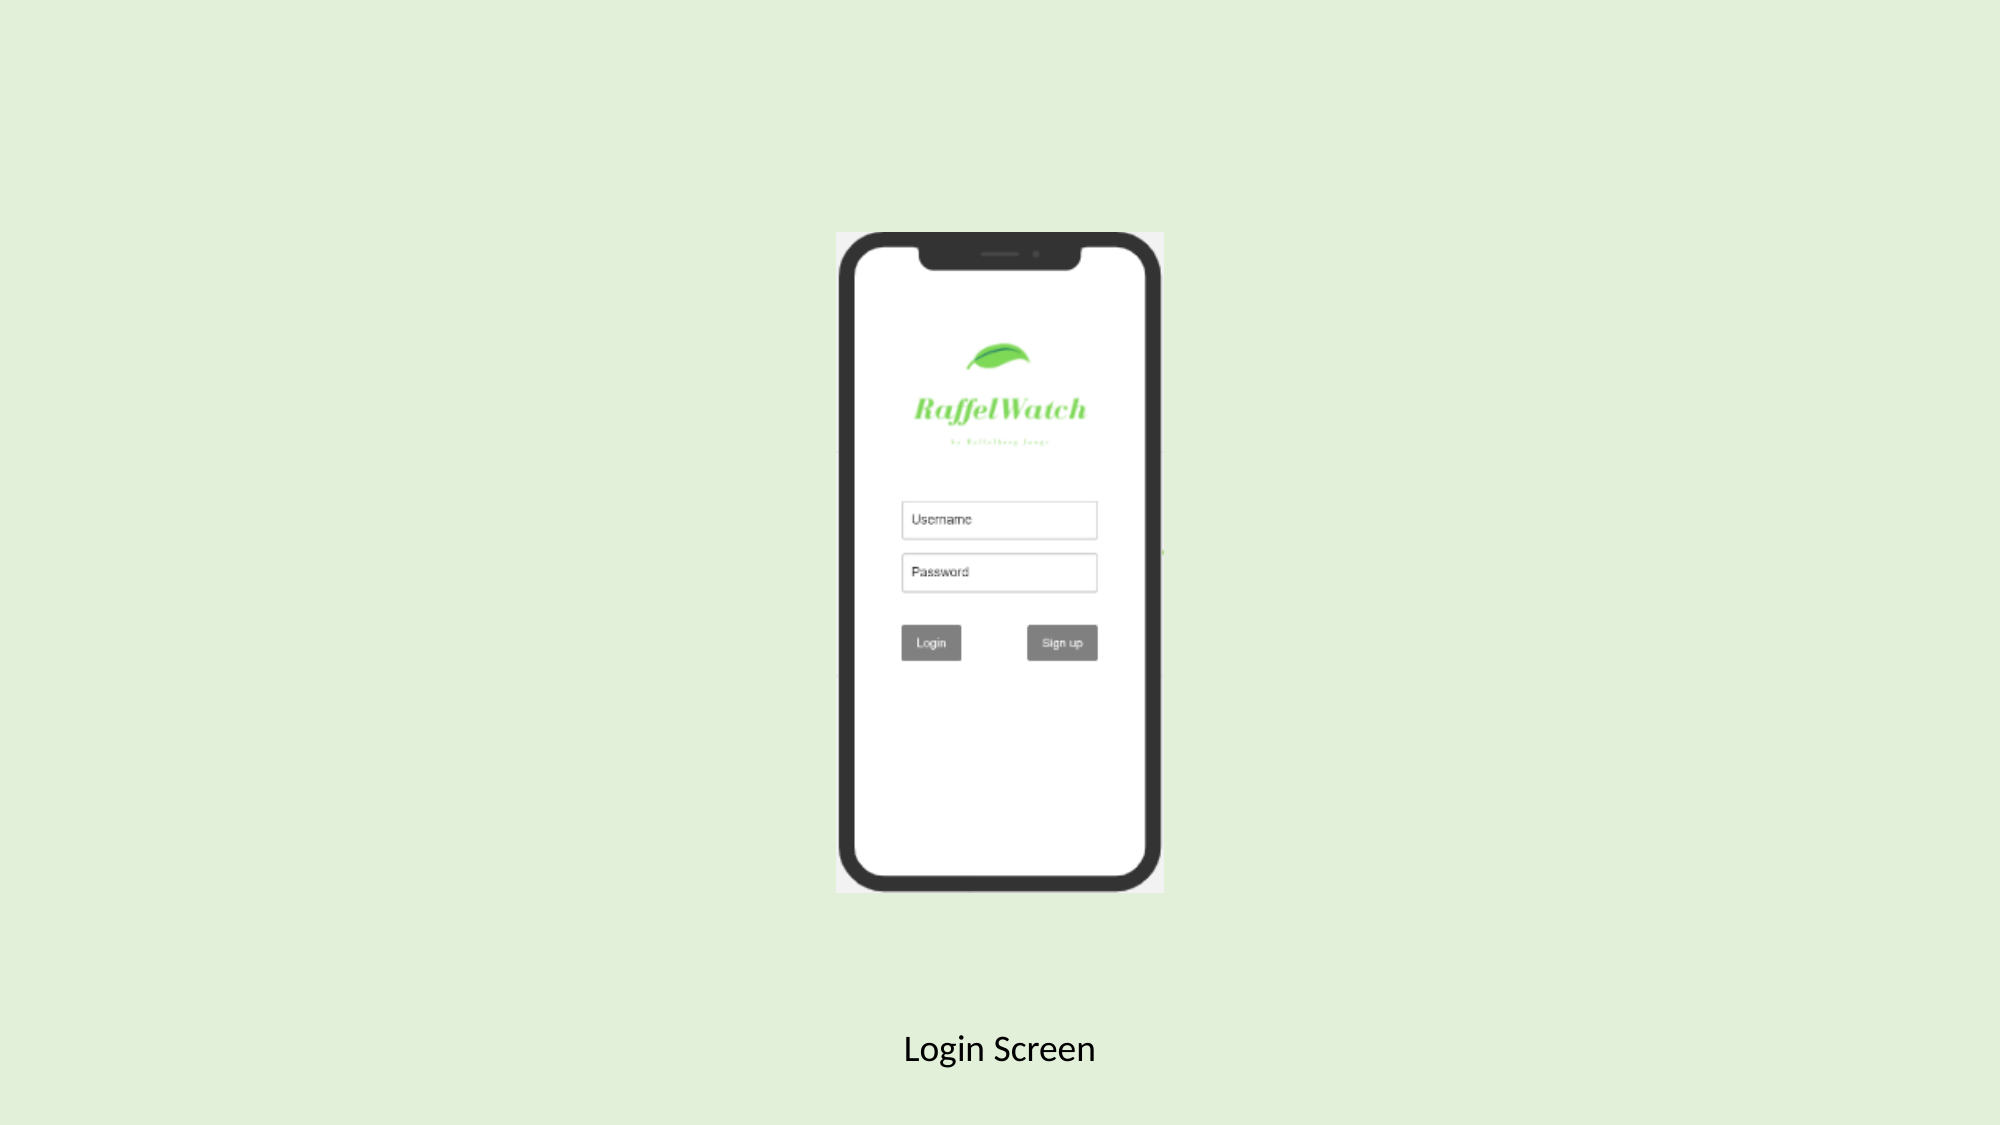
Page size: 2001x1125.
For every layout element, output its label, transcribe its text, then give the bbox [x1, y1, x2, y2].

picture [836, 232, 1164, 893]
text_box Login Screen [815, 1016, 1185, 1077]
